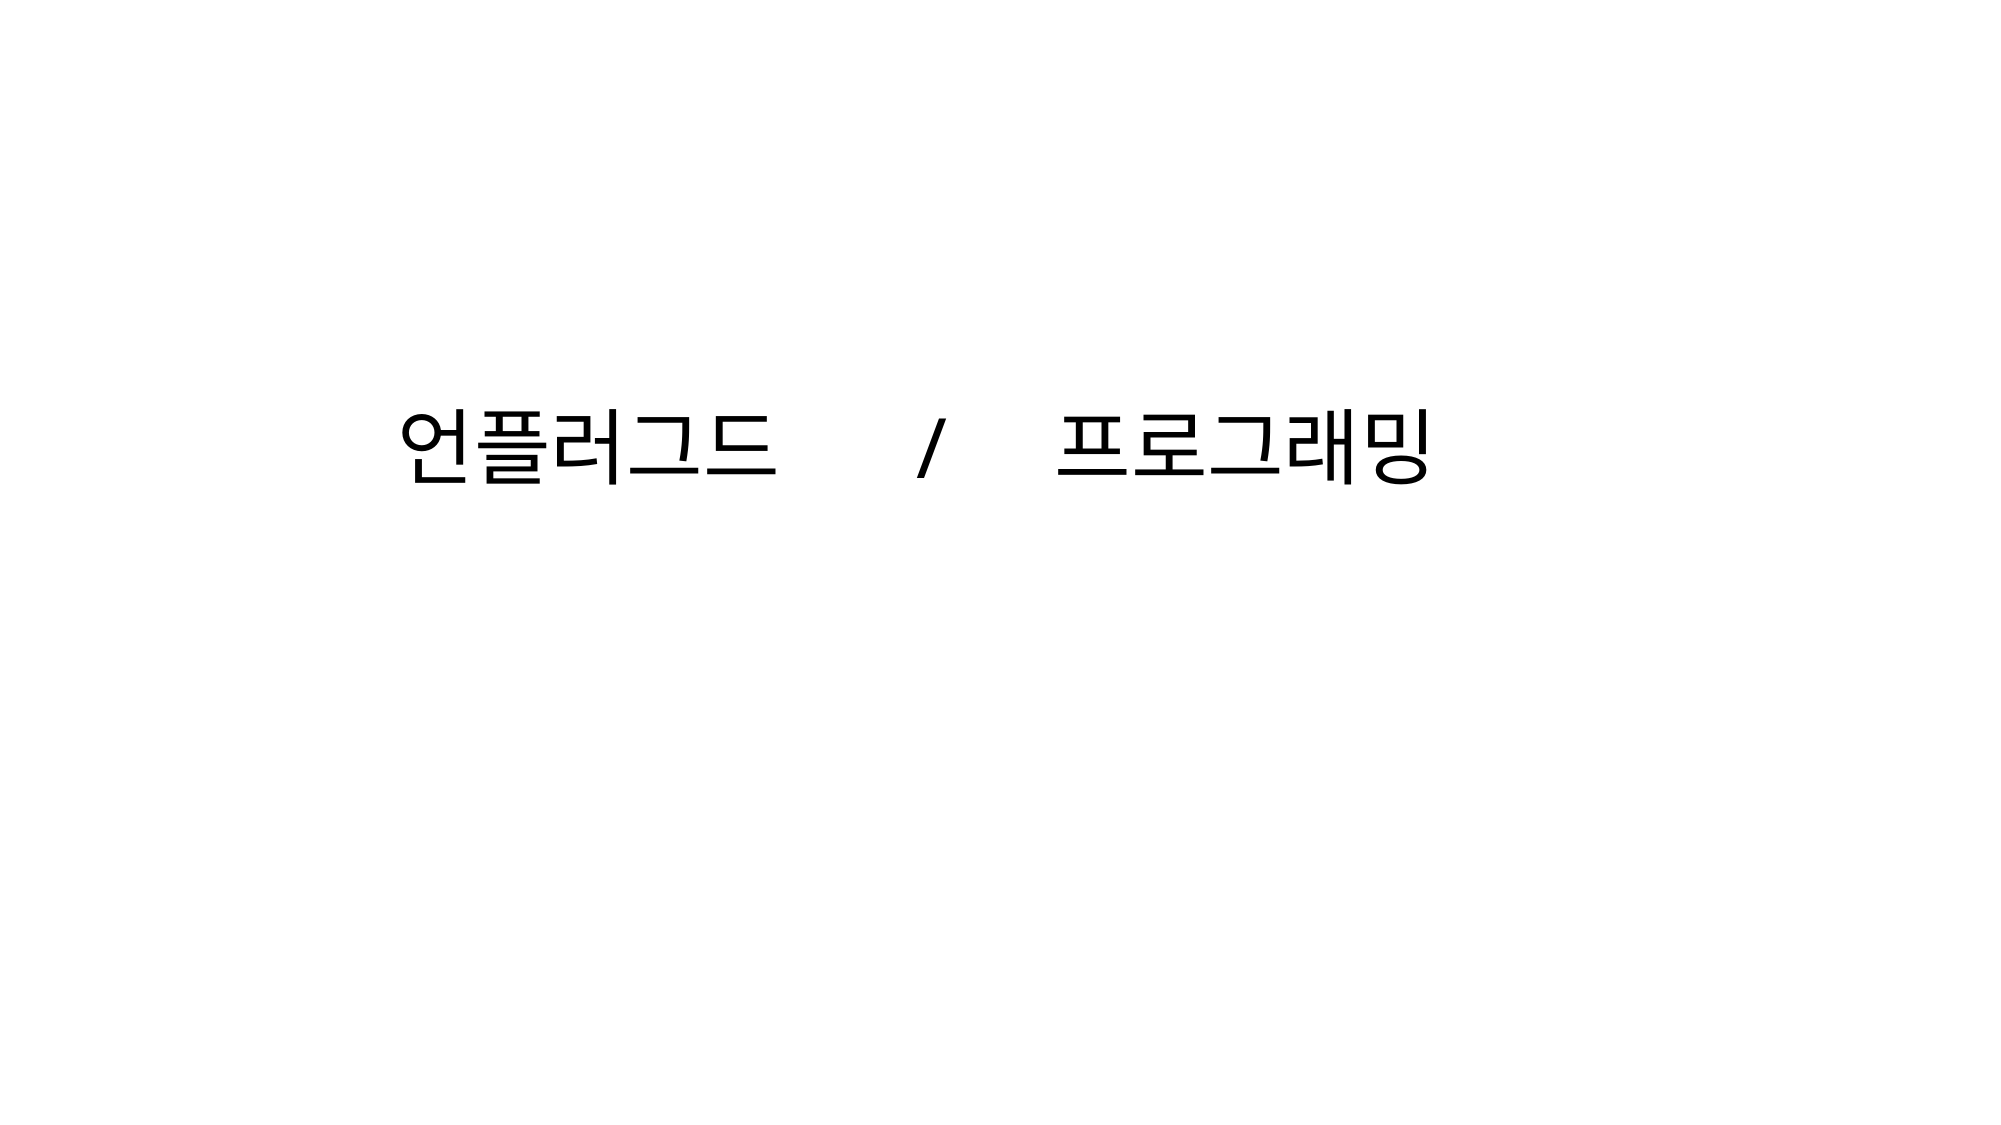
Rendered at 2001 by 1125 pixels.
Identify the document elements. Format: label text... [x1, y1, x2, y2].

text_box 언플러그드 / 프로그래밍 [383, 388, 1850, 503]
